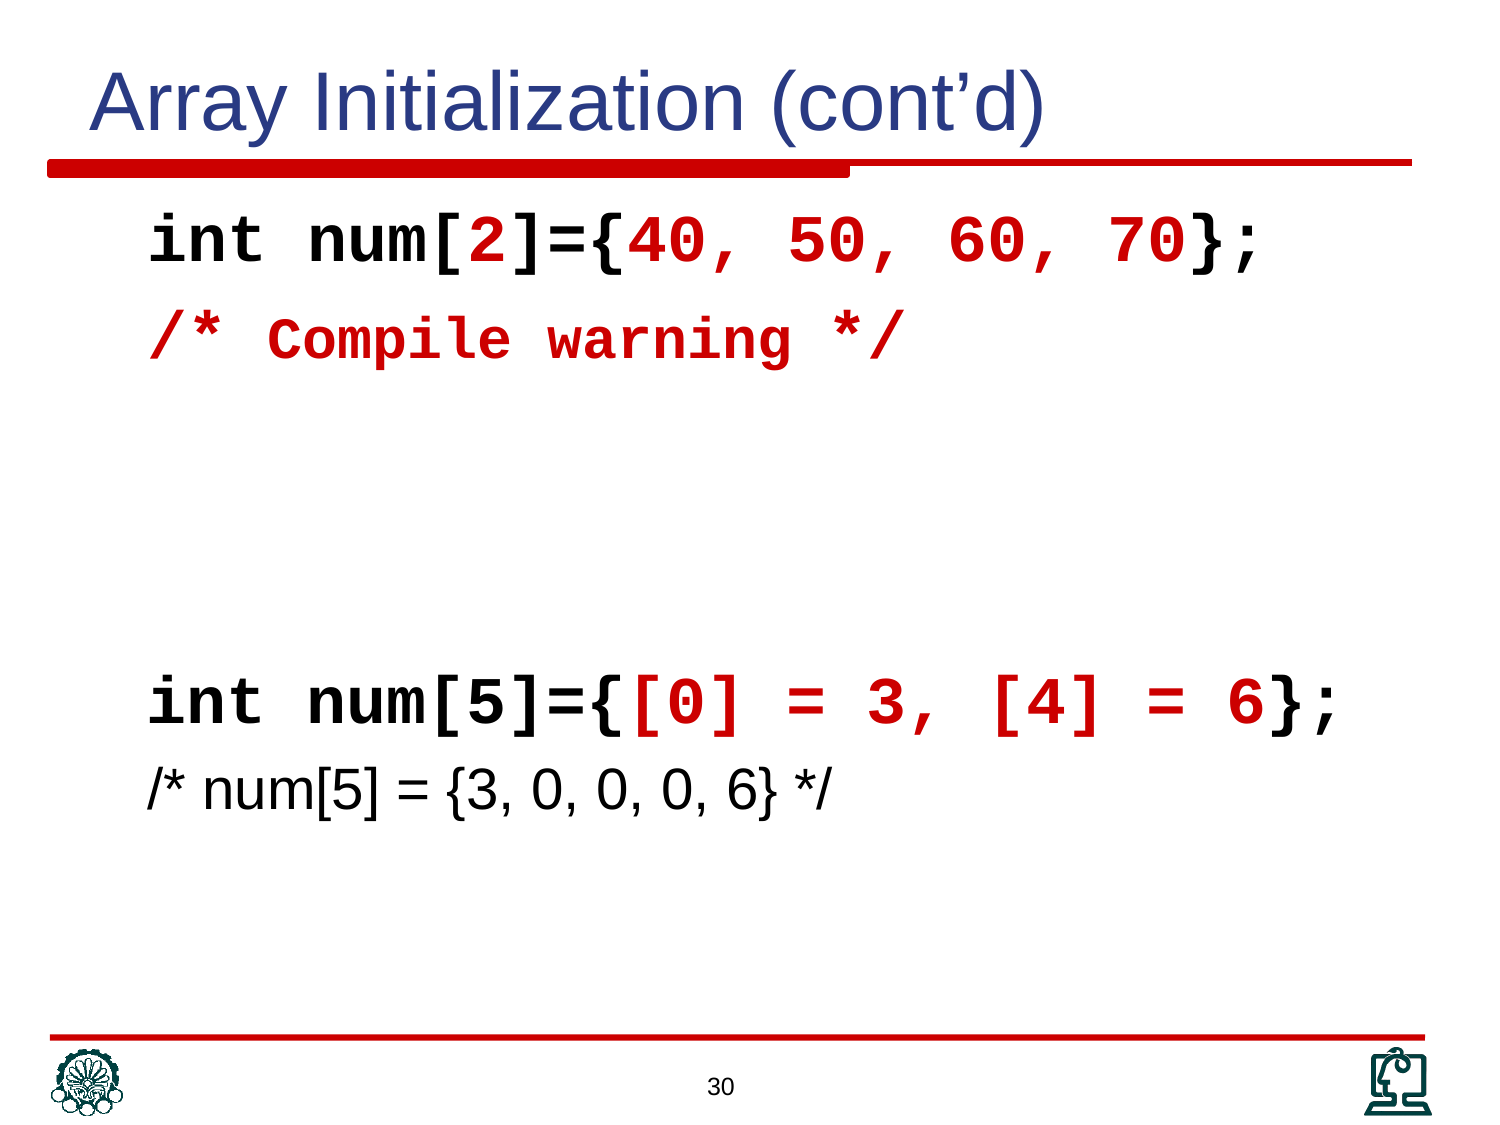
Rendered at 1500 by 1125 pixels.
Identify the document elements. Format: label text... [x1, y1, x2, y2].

picture [50, 1047, 125, 1118]
picture [1362, 1045, 1438, 1119]
text_box Array Initialization (cont’d) [74, 24, 1425, 155]
text_box 30 [650, 1062, 750, 1103]
text_box int num[2]={40, 50, 60, 70}; /* Compile warning */ int num[5]={[0] = 3, [4] = 6}; /* num[5] = {3, 0, 0, 0, 6} */ [74, 187, 1425, 998]
